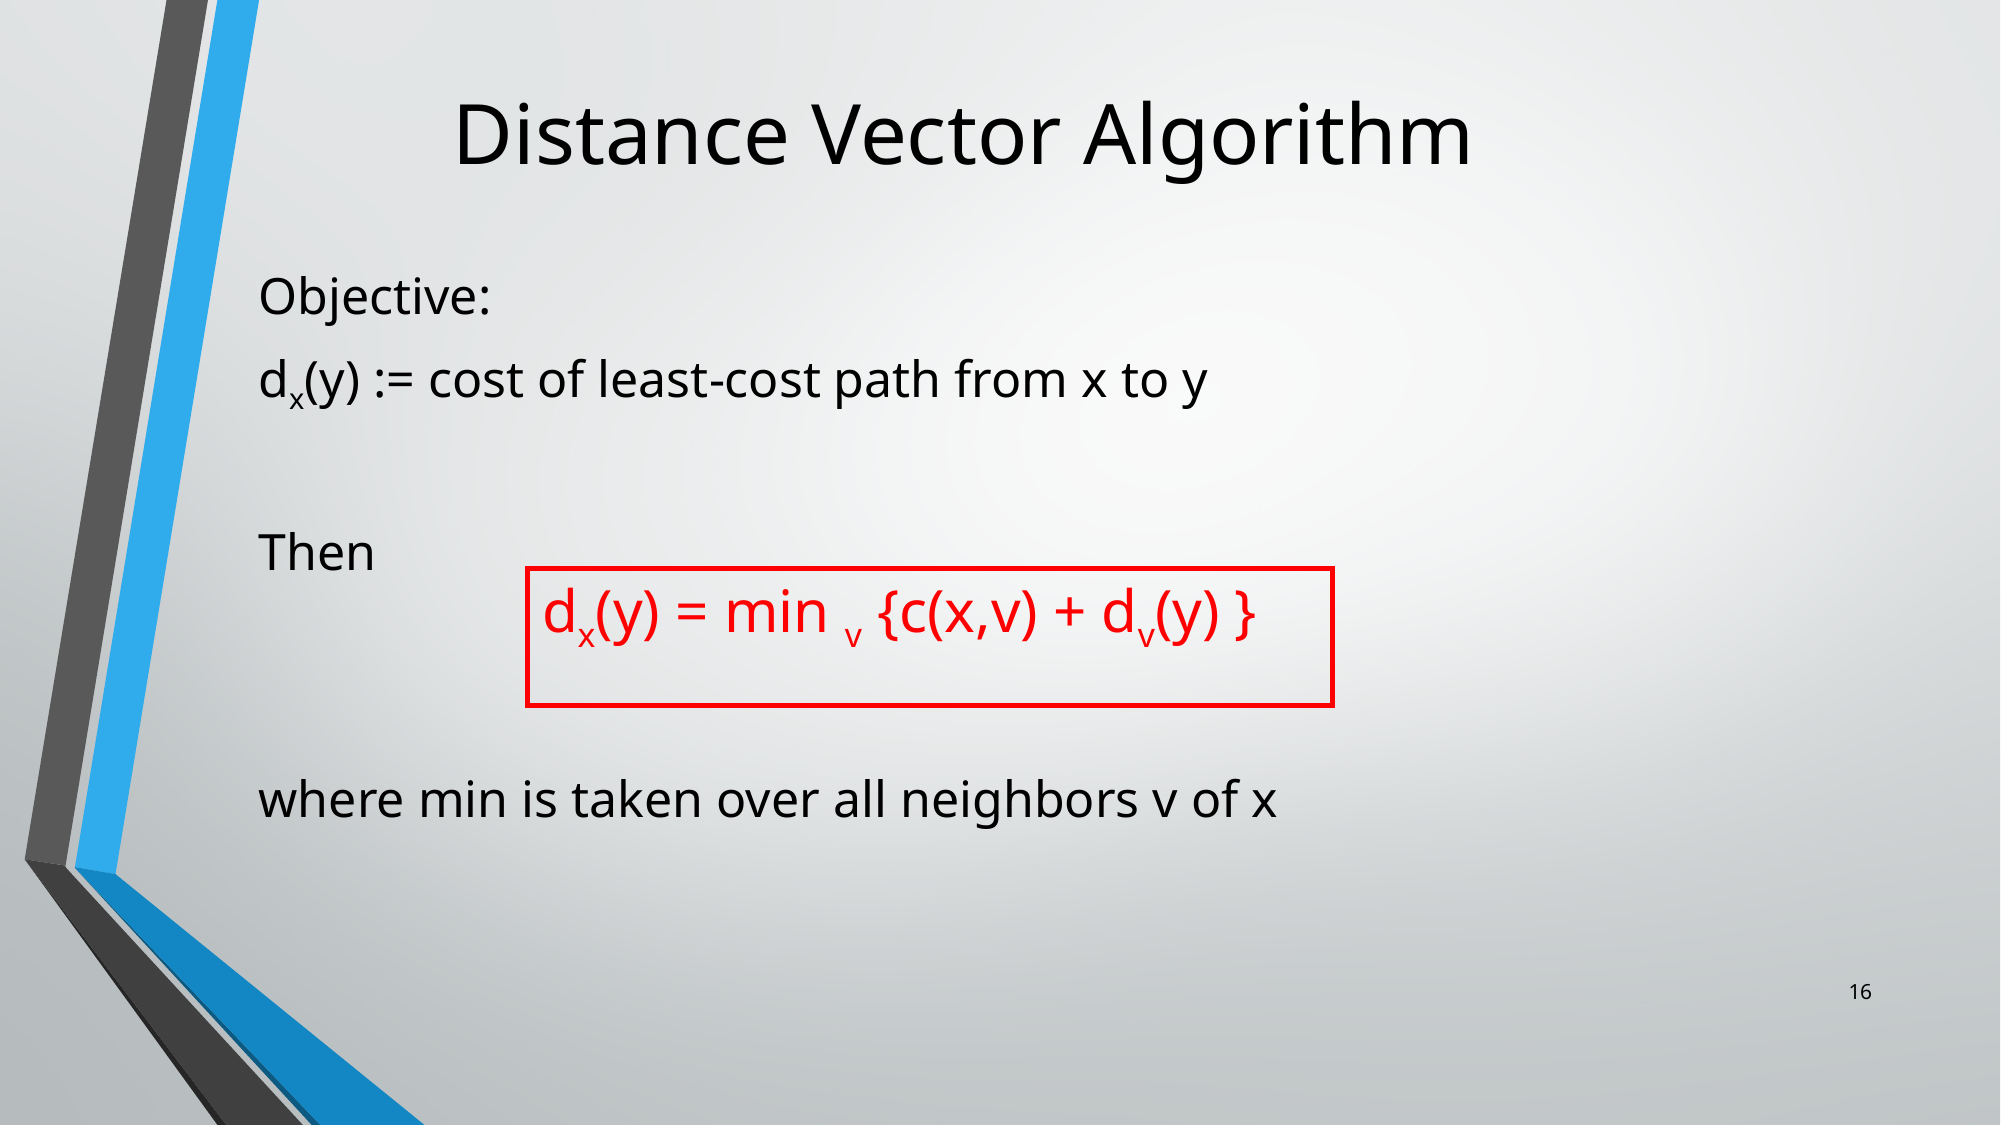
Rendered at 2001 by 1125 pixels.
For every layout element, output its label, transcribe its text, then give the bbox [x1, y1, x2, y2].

title Distance Vector Algorithm [337, 37, 1613, 225]
list Objective: dx(y) := cost of least-cost path from x to y Then where min is taken over all neighbors v of x [243, 224, 1887, 950]
text_box dx(y) = min v {c(x,v) + dv(y) } [527, 568, 1333, 706]
slide_number 16 [1796, 962, 1887, 1023]
